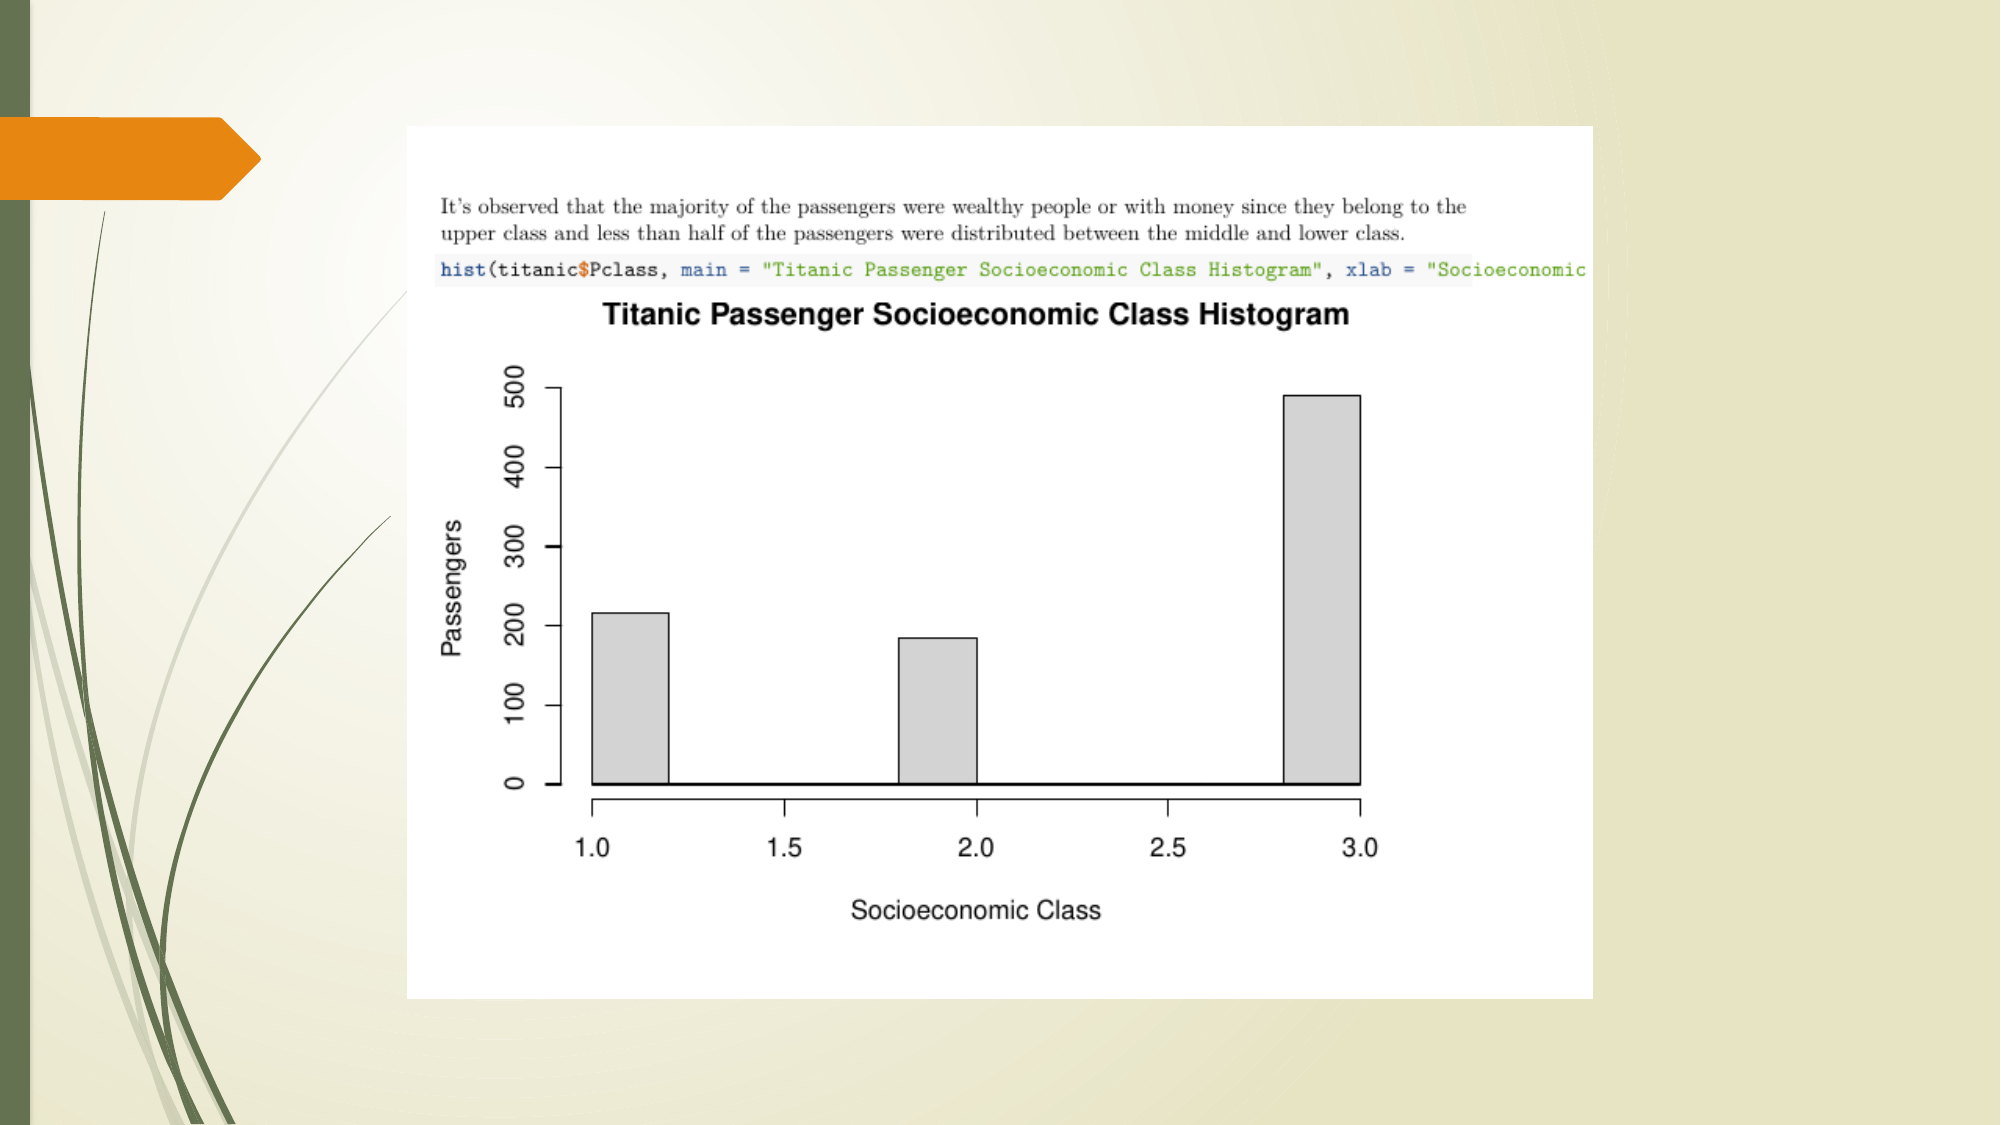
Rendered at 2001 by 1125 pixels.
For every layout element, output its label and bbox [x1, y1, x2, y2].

picture [407, 126, 1593, 999]
